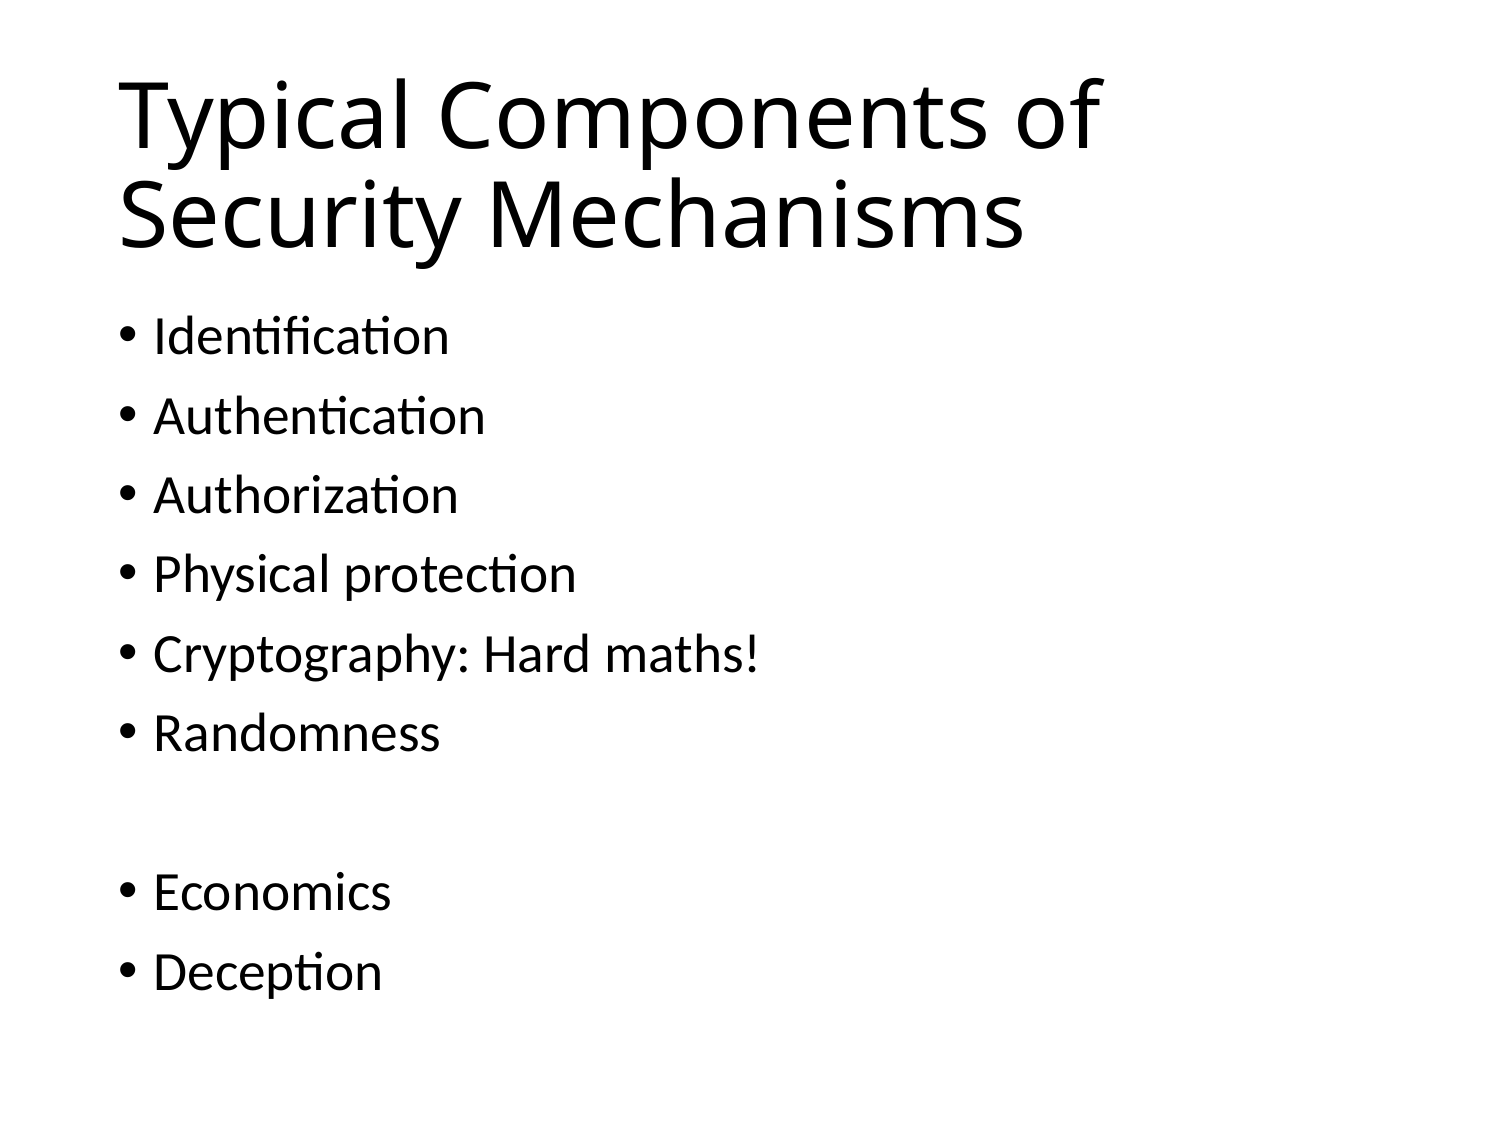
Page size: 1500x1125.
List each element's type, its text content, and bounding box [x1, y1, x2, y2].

list Identification Authentication Authorization Physical protection Cryptography: Hard maths! Randomness Economics Deception [103, 299, 1397, 1014]
title Typical Components of Security Mechanisms [103, 59, 1397, 278]
